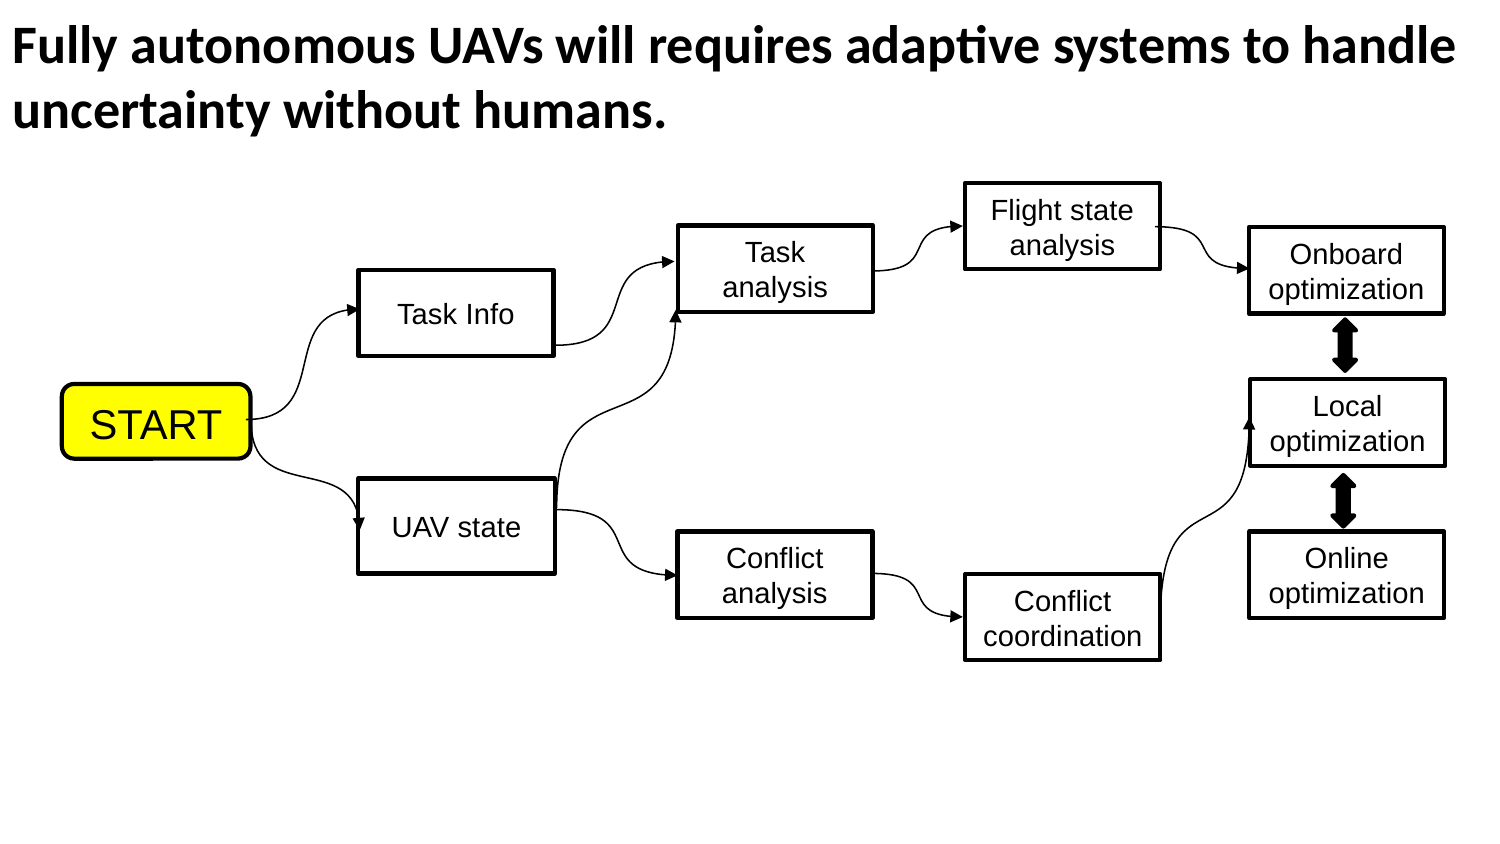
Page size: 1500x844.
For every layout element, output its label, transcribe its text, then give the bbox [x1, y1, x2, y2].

text_box Flight state analysis [963, 181, 1162, 271]
text_box Conflict coordination [963, 572, 1162, 662]
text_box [555, 261, 675, 346]
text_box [871, 573, 963, 618]
text_box UAV state [356, 476, 551, 576]
text_box Task analysis [676, 223, 875, 314]
text_box Fully autonomous UAVs will requires adaptive systems to handle uncertainty without humans. [12, 9, 1494, 140]
text_box [1330, 472, 1357, 529]
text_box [1154, 226, 1250, 269]
text_box Task Info [356, 268, 551, 358]
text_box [250, 421, 360, 531]
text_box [556, 353, 676, 508]
text_box Onboard optimization [1247, 225, 1446, 316]
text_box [871, 225, 963, 272]
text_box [1159, 416, 1250, 622]
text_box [556, 509, 678, 576]
text_box START [59, 381, 245, 461]
text_box [1332, 317, 1359, 373]
text_box Local optimization [1248, 377, 1447, 468]
text_box Conflict analysis [675, 529, 875, 620]
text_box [245, 308, 360, 420]
text_box Online optimization [1254, 529, 1446, 620]
